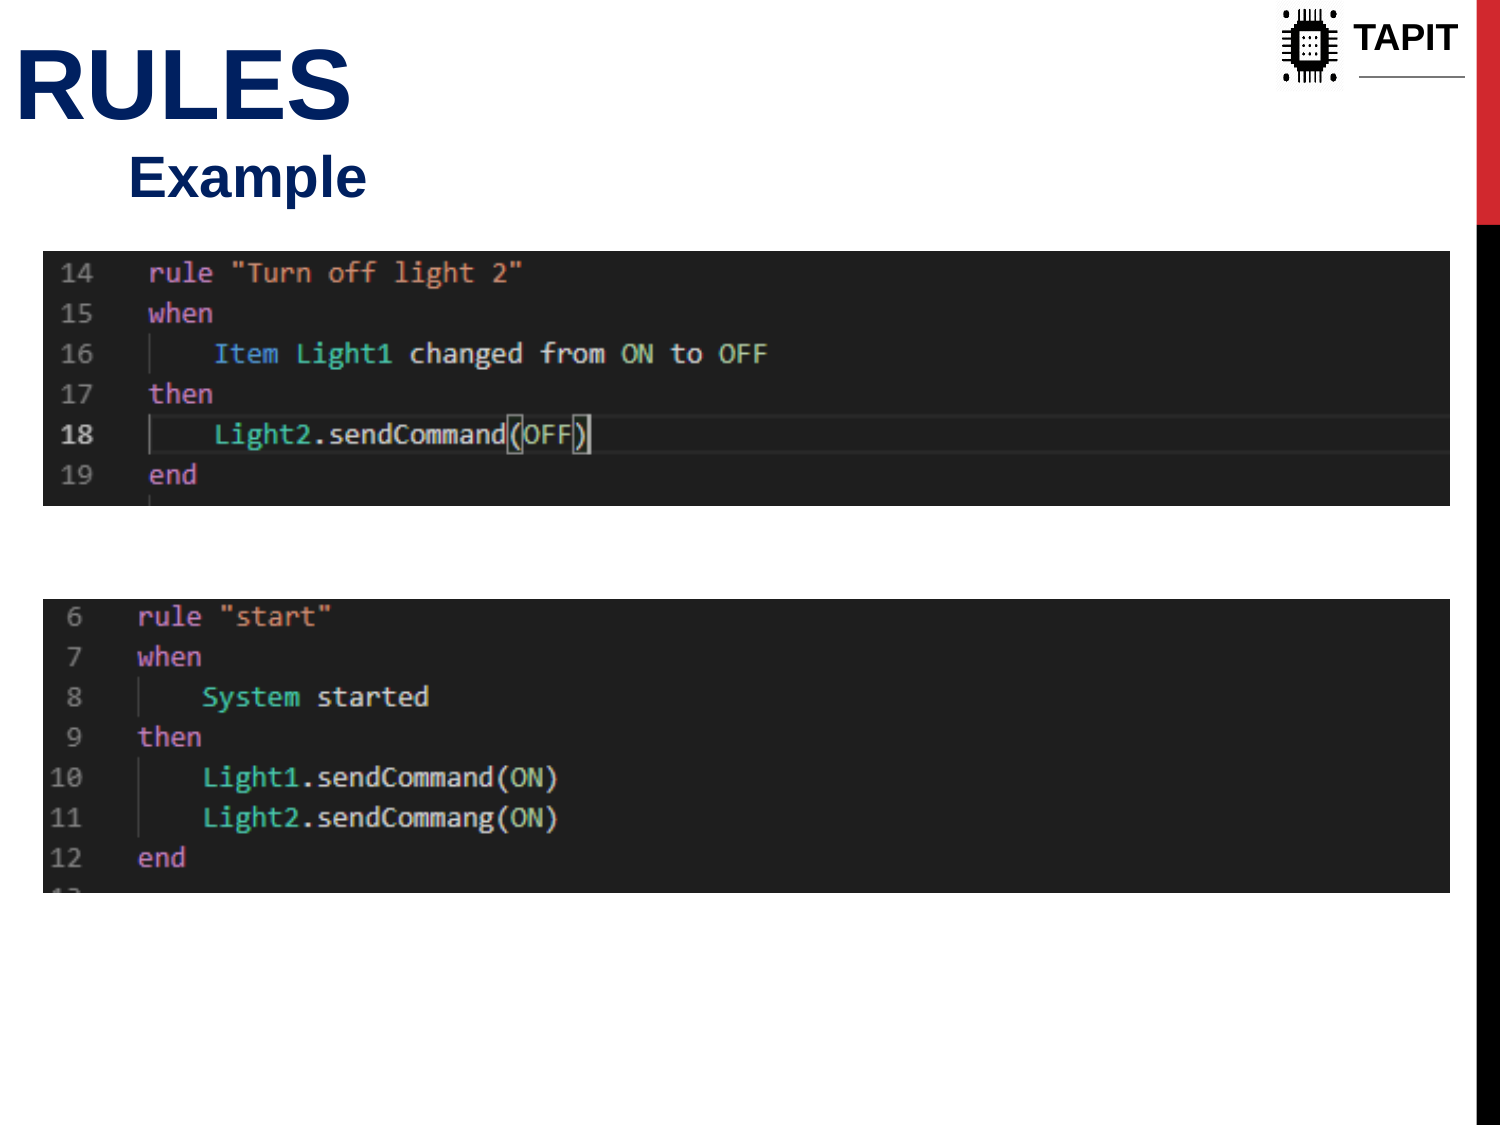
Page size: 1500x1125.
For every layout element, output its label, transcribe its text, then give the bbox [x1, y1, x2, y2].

text_box RULES Example [0, 12, 563, 217]
picture [43, 598, 1451, 893]
picture [43, 251, 1451, 507]
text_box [1274, 0, 1488, 92]
